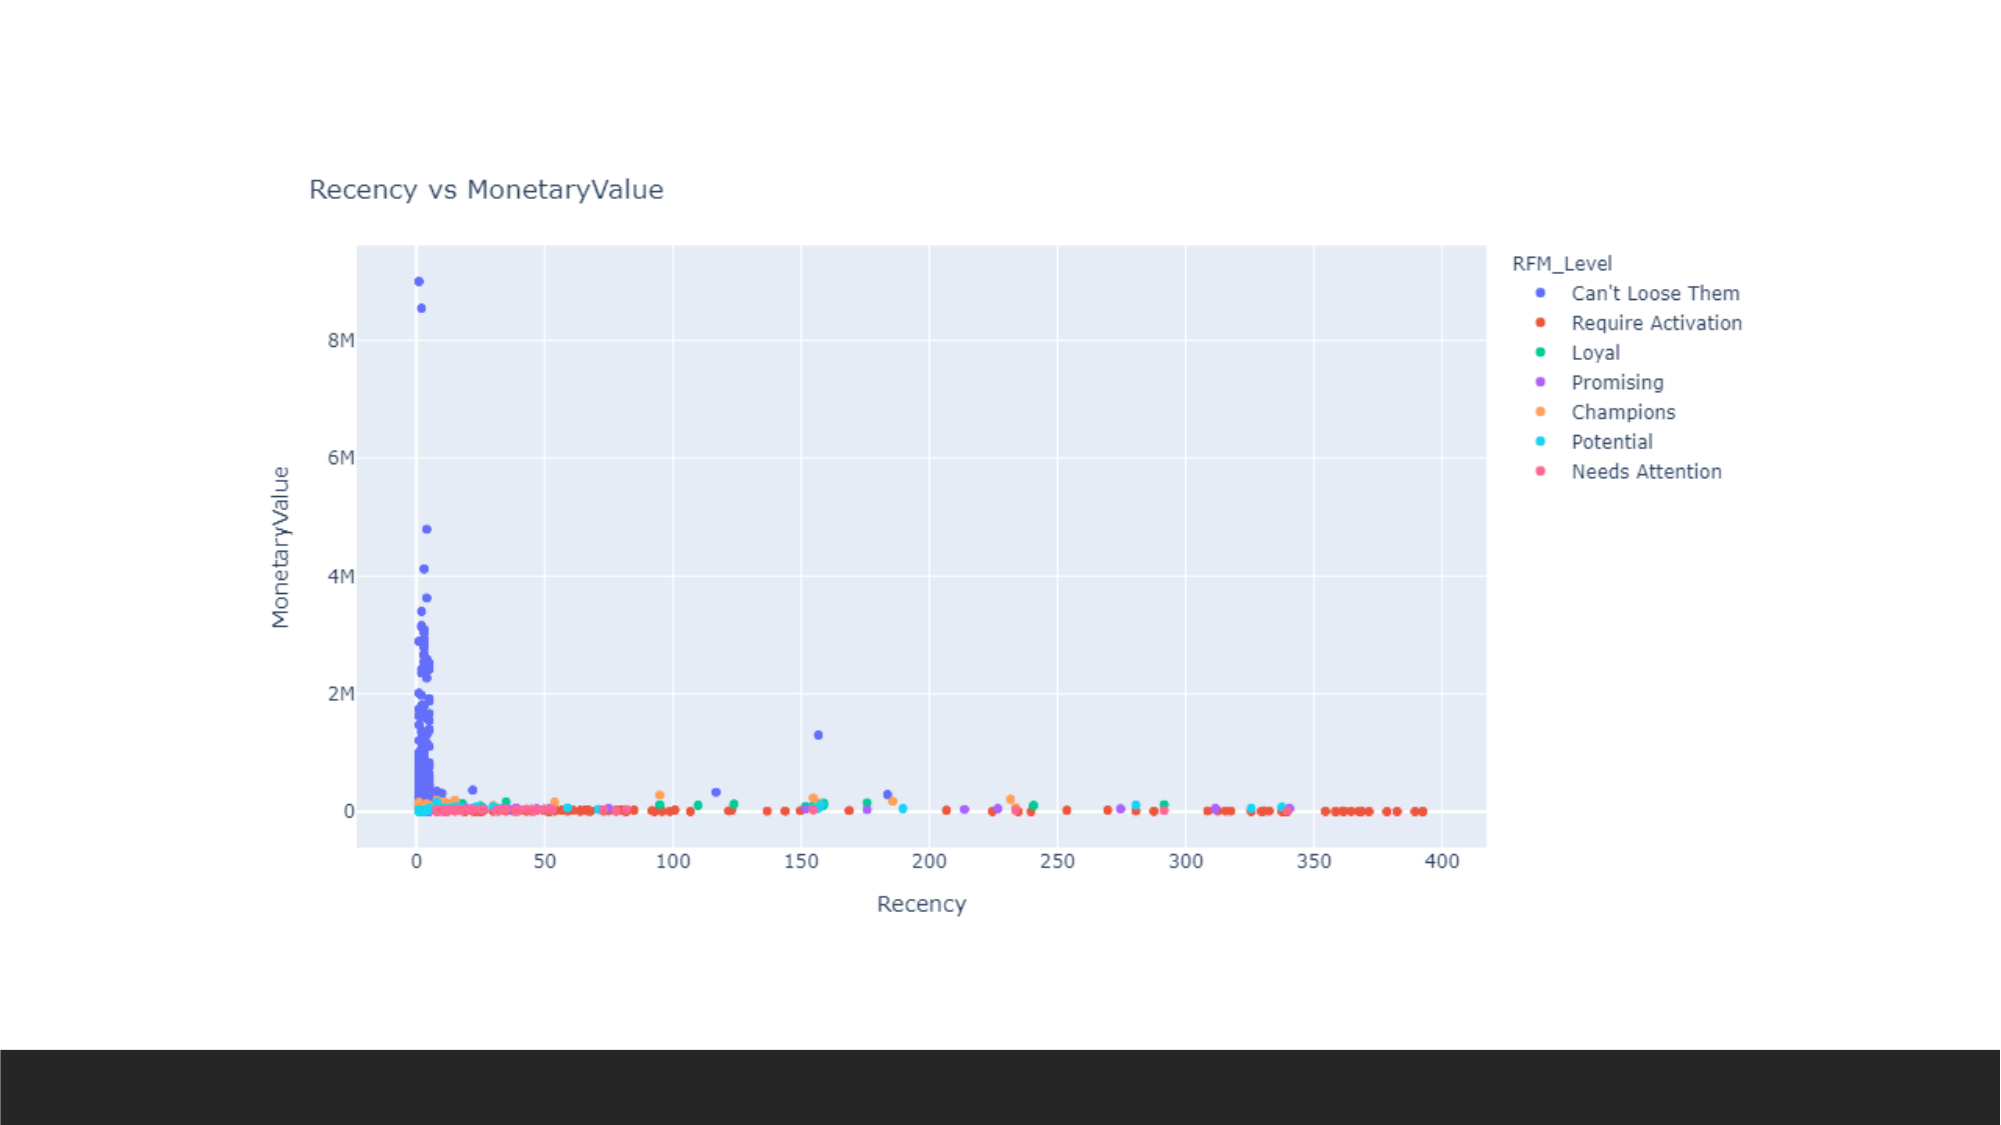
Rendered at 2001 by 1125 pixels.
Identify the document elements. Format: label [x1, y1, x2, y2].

picture [231, 151, 1769, 974]
